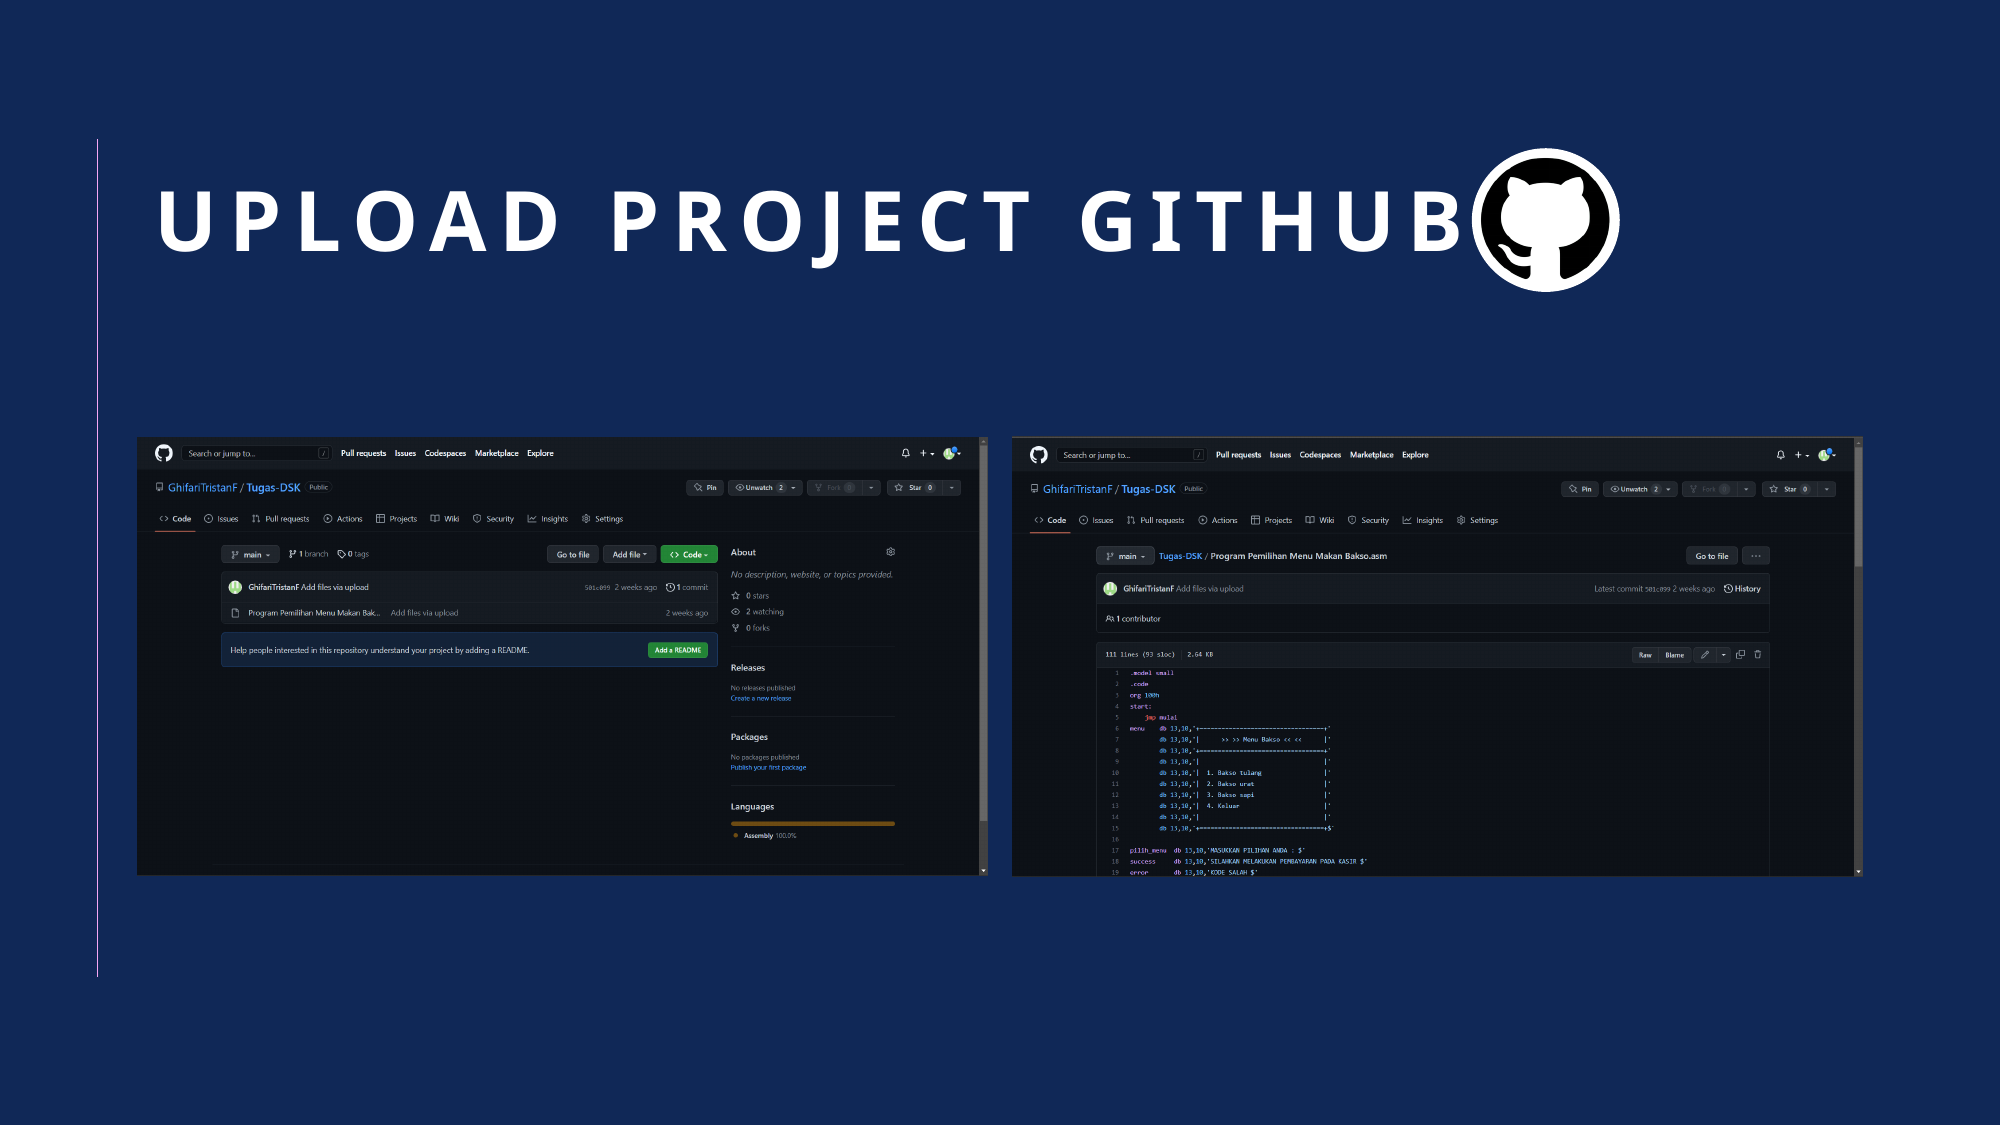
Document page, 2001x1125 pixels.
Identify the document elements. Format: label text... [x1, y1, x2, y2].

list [137, 437, 988, 876]
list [1012, 436, 1863, 877]
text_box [1471, 148, 1629, 301]
title Upload project github [139, 136, 1925, 312]
